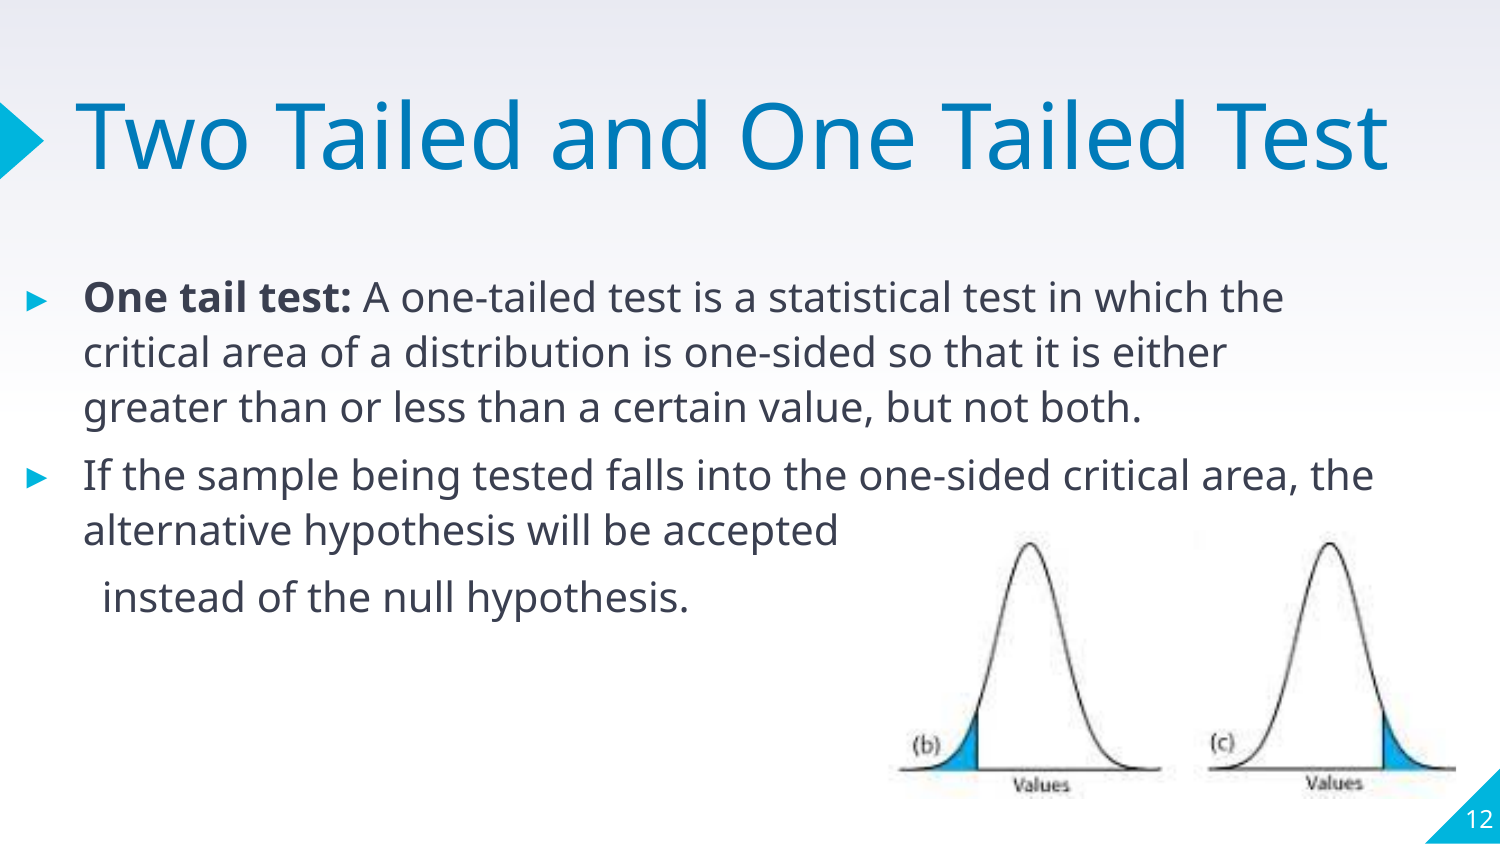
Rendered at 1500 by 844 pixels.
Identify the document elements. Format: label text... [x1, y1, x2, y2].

title Two Tailed and One Tailed Test [75, 99, 1452, 277]
slide_number 12 [1418, 760, 1494, 838]
list One tail test: A one-tailed test is a statistical test in which the critical area of a distribution is one-sided so that it is either greater than or less than a certain value, but not both. If the sample being tested falls into the one-sided critical area, the alternative hypothesis will be accepted instead of the null hypothesis. [7, 203, 1382, 761]
picture [881, 513, 1457, 800]
